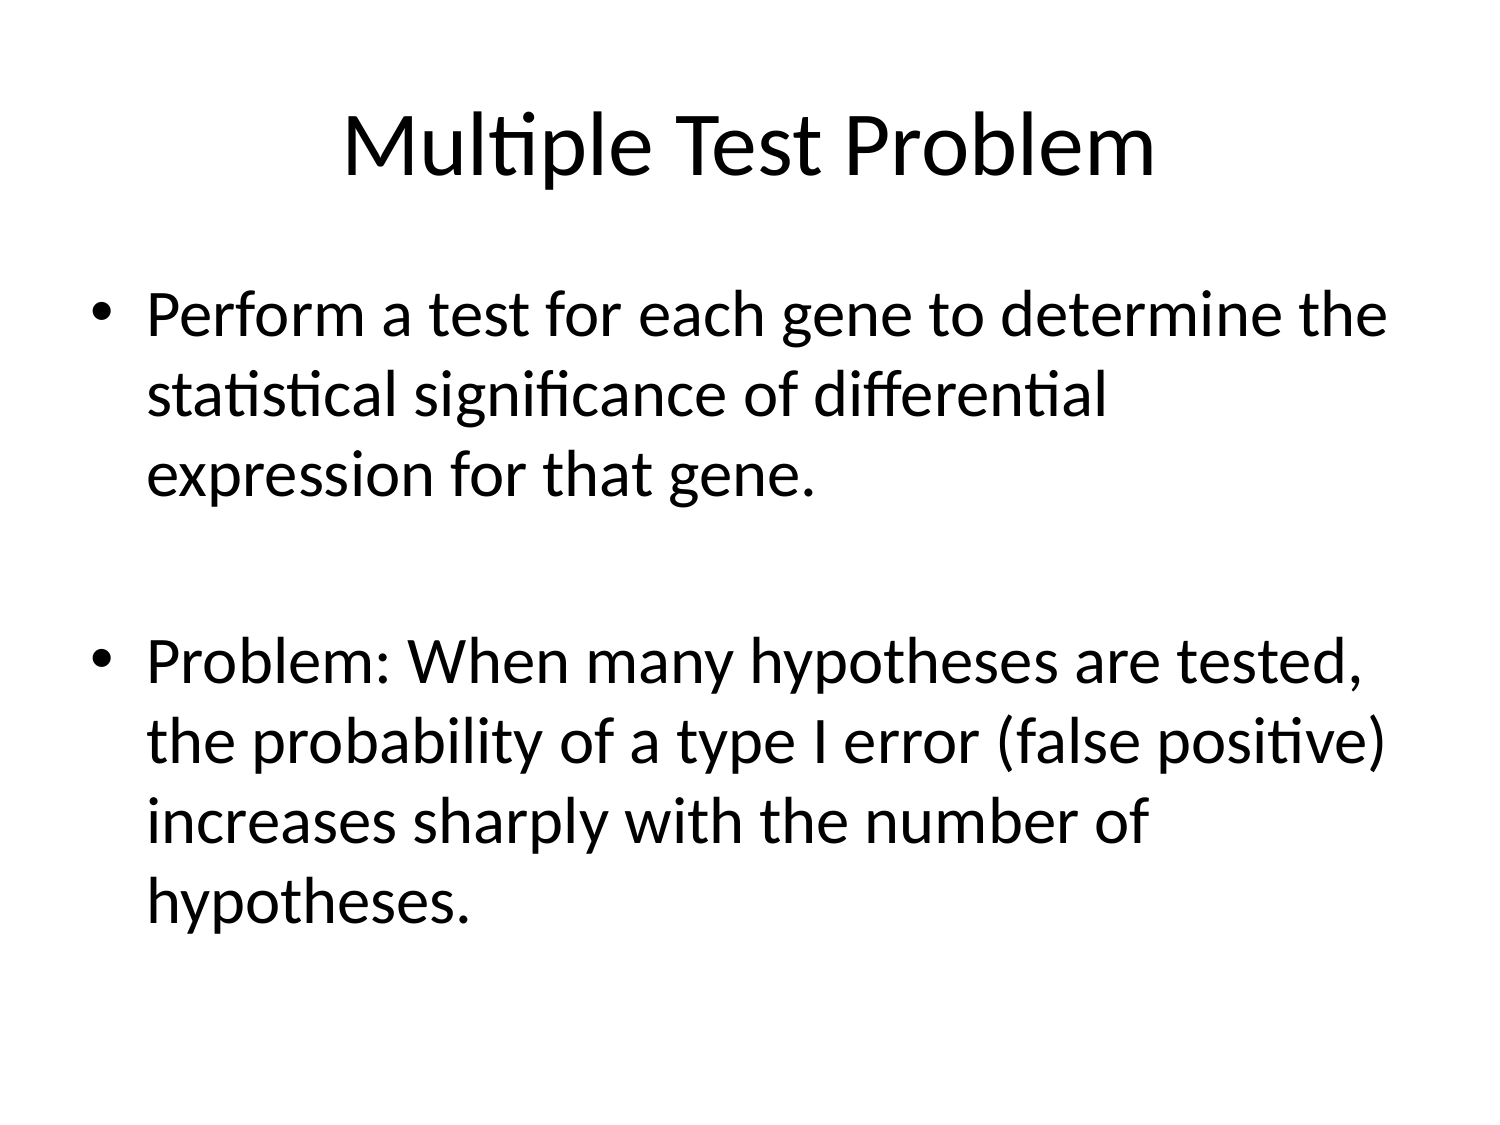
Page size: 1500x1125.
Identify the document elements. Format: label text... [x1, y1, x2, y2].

list Perform a test for each gene to determine the statistical significance of differential expression for that gene. Problem: When many hypotheses are tested, the probability of a type I error (false positive) increases sharply with the number of hypotheses. [75, 262, 1425, 1005]
title Multiple Test Problem [75, 45, 1425, 233]
